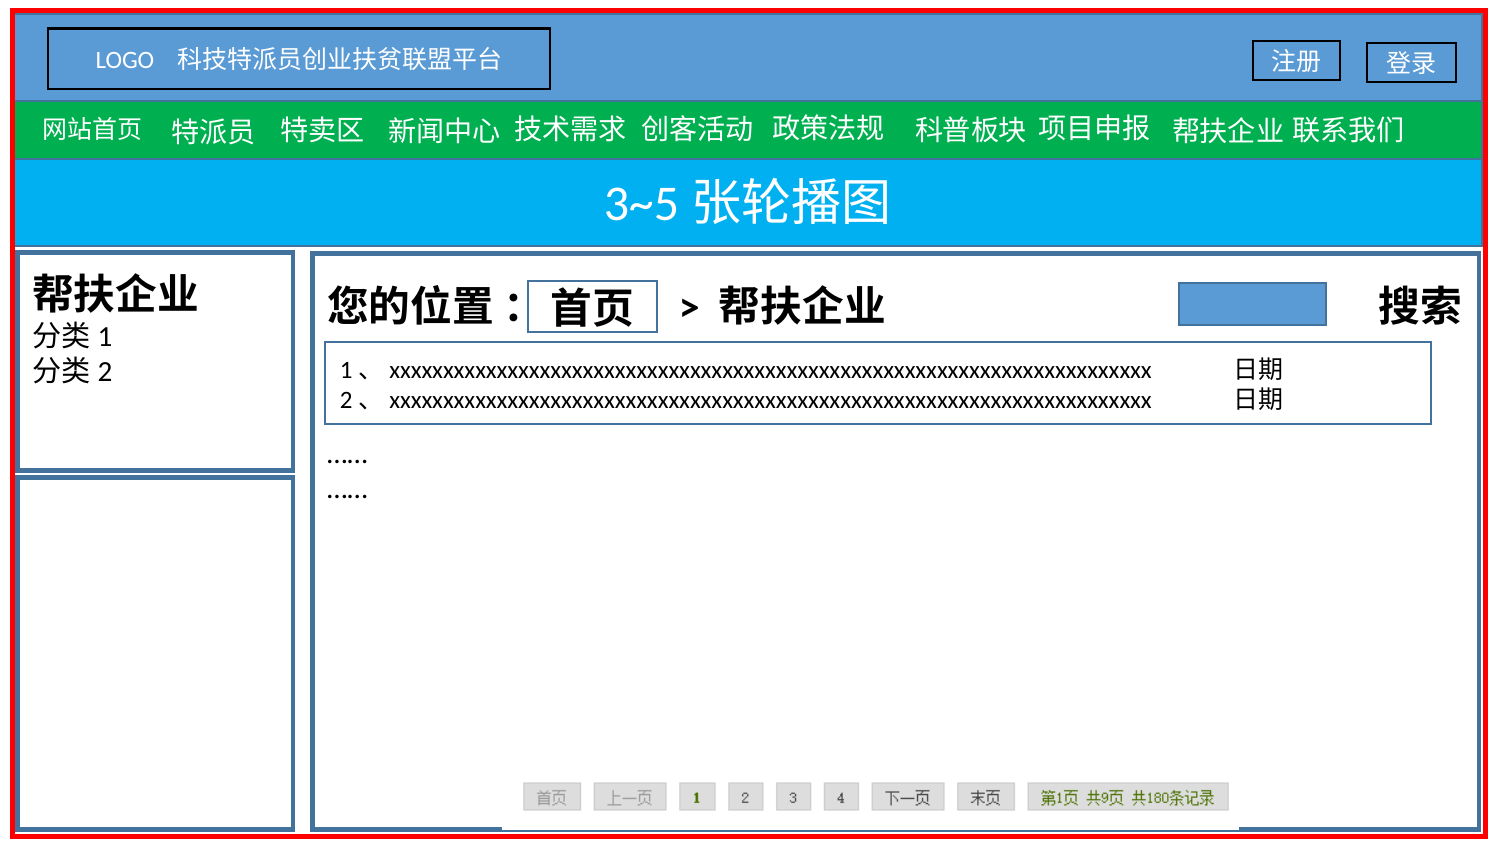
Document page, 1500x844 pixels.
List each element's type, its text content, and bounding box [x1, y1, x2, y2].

text_box 1、xxxxxxxxxxxxxxxxxxxxxxxxxxxxxxxxxxxxxxxxxxxxxxxxxxxxxxxxxxxxxxxxxxxxxxx 日期 2、xxxxxxxxxxxxxxxxxxxxxxxxxxxxxxxxxxxxxxxxxxxxxxxxxxxxxxxxxxxxxxxxxxxxxxx 日期 [324, 341, 1432, 425]
text_box 新闻中心 [370, 106, 519, 154]
text_box 联系我们 [1274, 104, 1423, 153]
text_box [1178, 282, 1327, 326]
text_box 您的位置 ： > 帮扶企业 搜索 …… …… [311, 252, 1480, 830]
text_box [16, 476, 294, 830]
text_box 帮扶企业 [1154, 106, 1303, 154]
text_box 技术需求 [496, 104, 623, 152]
text_box 登录 [1366, 42, 1457, 83]
picture [502, 762, 1239, 830]
text_box 政策法规 [754, 103, 903, 151]
text_box 科普板块 [896, 104, 1045, 153]
text_box 项目申报 [1020, 103, 1169, 152]
text_box 注册 [1252, 40, 1341, 81]
text_box 特卖区 [263, 105, 383, 154]
text_box 特派员 [153, 107, 274, 155]
text_box 创客活动 [623, 104, 772, 153]
text_box [11, 10, 1487, 838]
text_box 帮扶企业 分类1 分类2 [16, 252, 294, 472]
text_box 首页 [527, 280, 658, 333]
